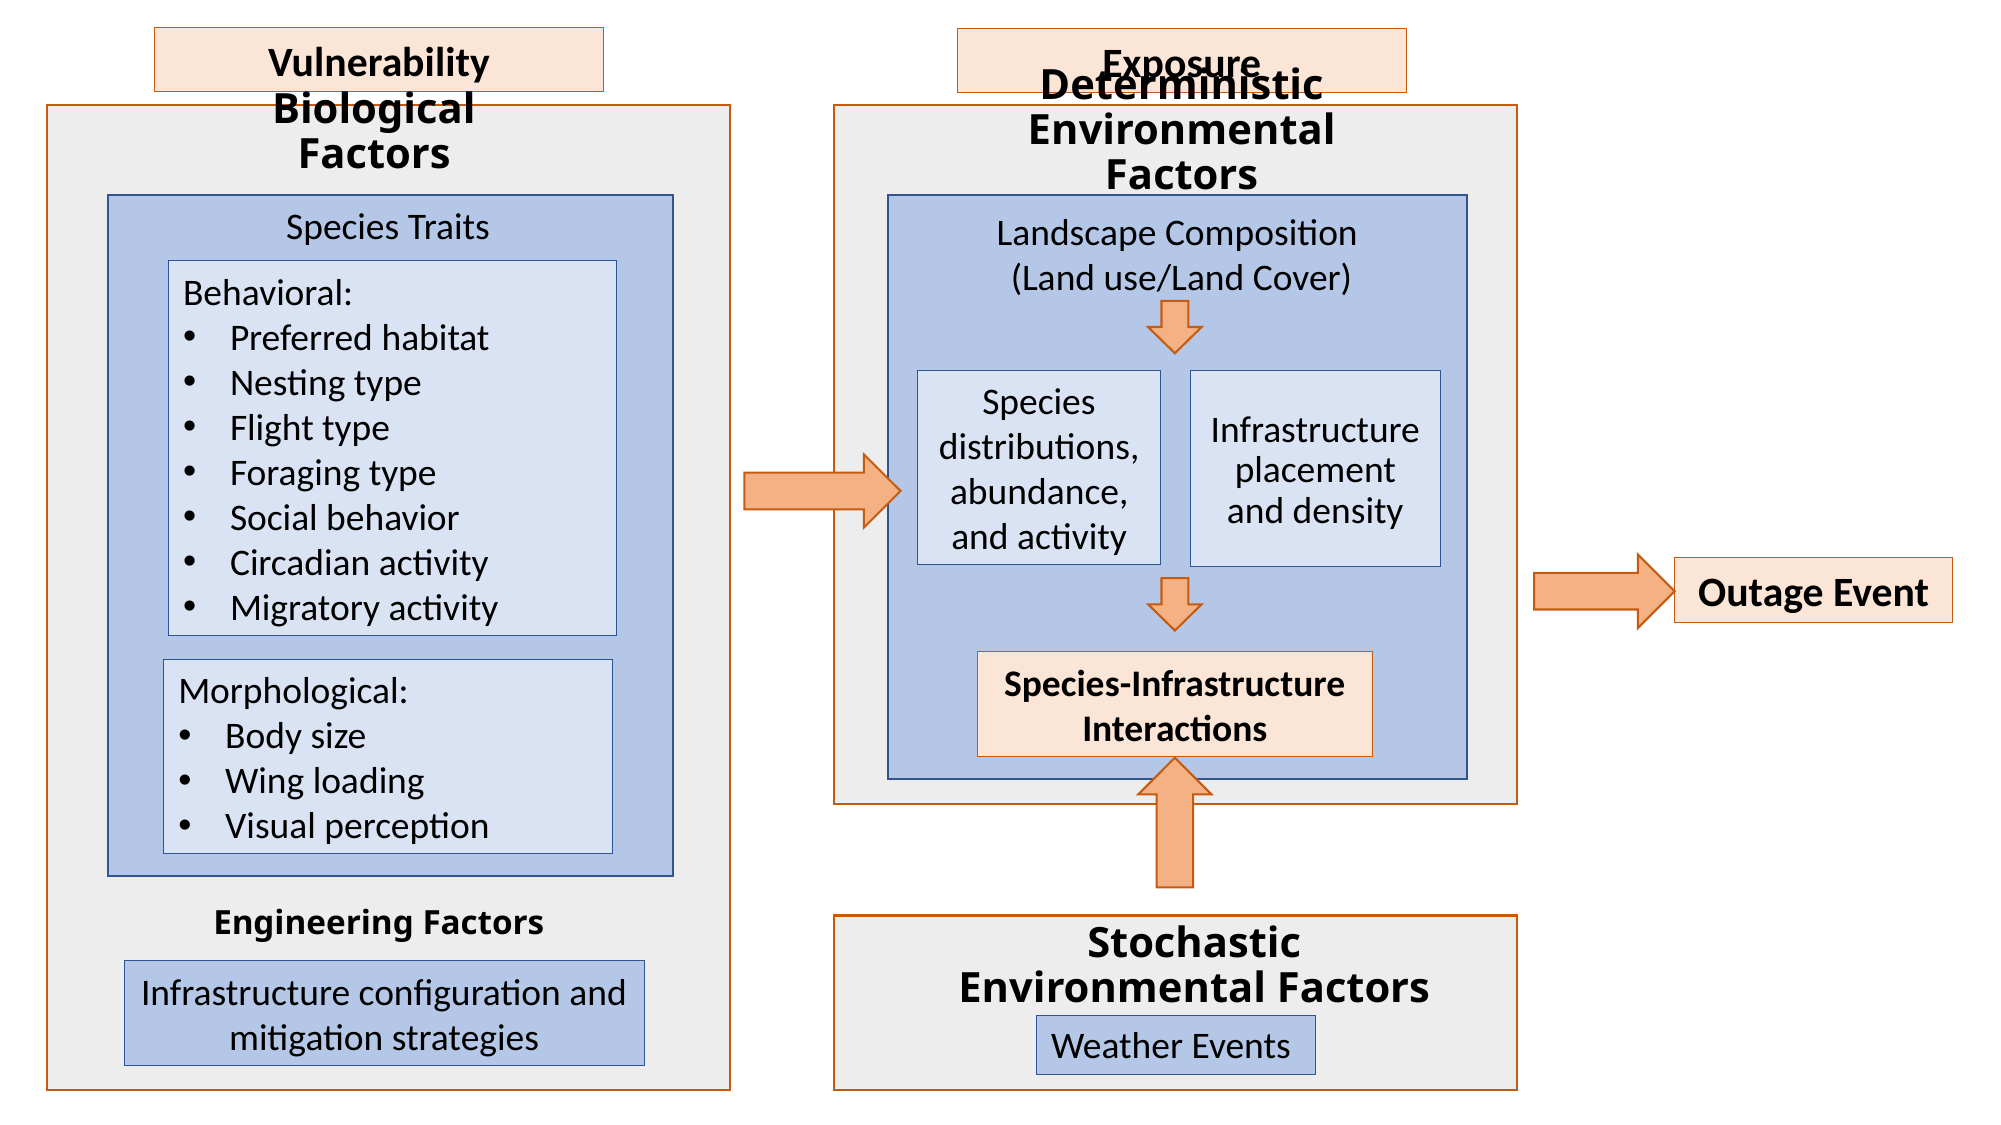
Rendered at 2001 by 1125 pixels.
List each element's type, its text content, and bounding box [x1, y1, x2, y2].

text_box [46, 104, 731, 1091]
text_box [1533, 552, 1677, 631]
text_box Infrastructure placement and density [1190, 370, 1441, 567]
text_box [833, 914, 1518, 1091]
text_box [1135, 756, 1215, 889]
text_box Landscape Composition (Land use/Land Cover) [957, 201, 1407, 306]
text_box Biological Factors [176, 111, 572, 185]
text_box Exposure [957, 28, 1407, 93]
text_box Species Traits [263, 205, 513, 255]
text_box Species distributions, abundance, and activity [917, 370, 1161, 565]
text_box Outage Event [1674, 557, 1953, 623]
text_box [731, 569, 1207, 700]
text_box [743, 451, 902, 531]
text_box Vulnerability [154, 27, 604, 92]
text_box [887, 194, 1468, 780]
text_box Species-Infrastructure Interactions [977, 651, 1373, 757]
text_box [833, 104, 1518, 805]
text_box Morphological: Body size Wing loading Visual perception [163, 659, 613, 854]
text_box Engineering Factors [181, 875, 577, 950]
text_box Weather Events [1036, 1020, 1316, 1075]
text_box Stochastic Environmental Factors [942, 945, 1447, 1020]
text_box Infrastructure configuration and mitigation strategies [124, 960, 645, 1066]
text_box [1145, 306, 1205, 355]
text_box [107, 194, 674, 877]
text_box Deterministic Environmental Factors [939, 132, 1425, 206]
text_box Behavioral: Preferred habitat Nesting type Flight type Foraging type Social behavior Circadian activity Migratory activity [168, 260, 617, 636]
text_box [1145, 577, 1205, 632]
